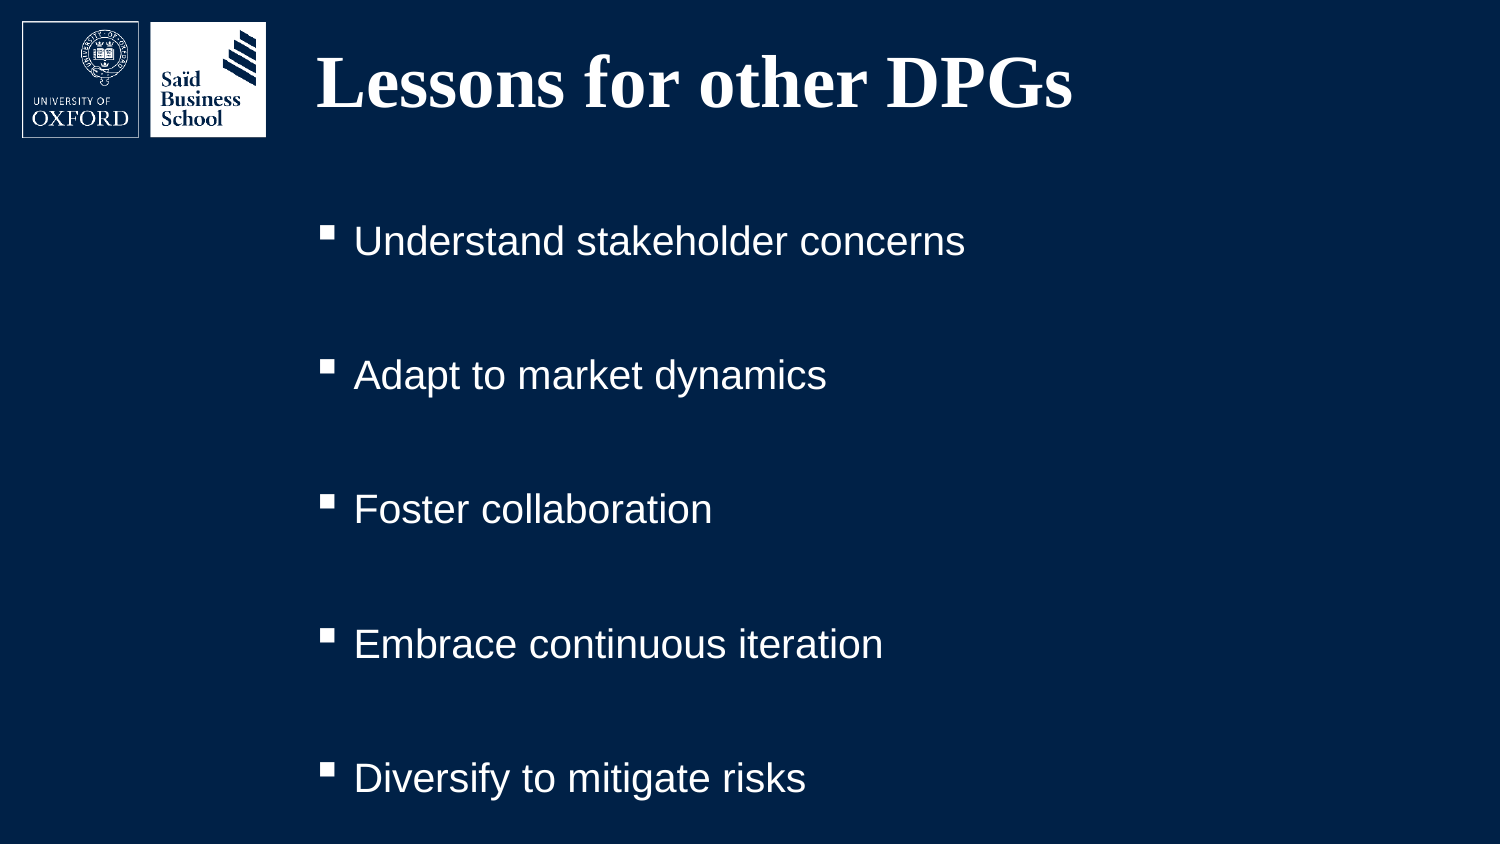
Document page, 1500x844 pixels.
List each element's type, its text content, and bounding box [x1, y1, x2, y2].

title Lessons for other DPGs [301, 19, 1471, 136]
list Understand stakeholder concerns Adapt to market dynamics Foster collaboration Embrace continuous iteration Diversify to mitigate risks [301, 197, 1471, 812]
picture [22, 21, 266, 138]
